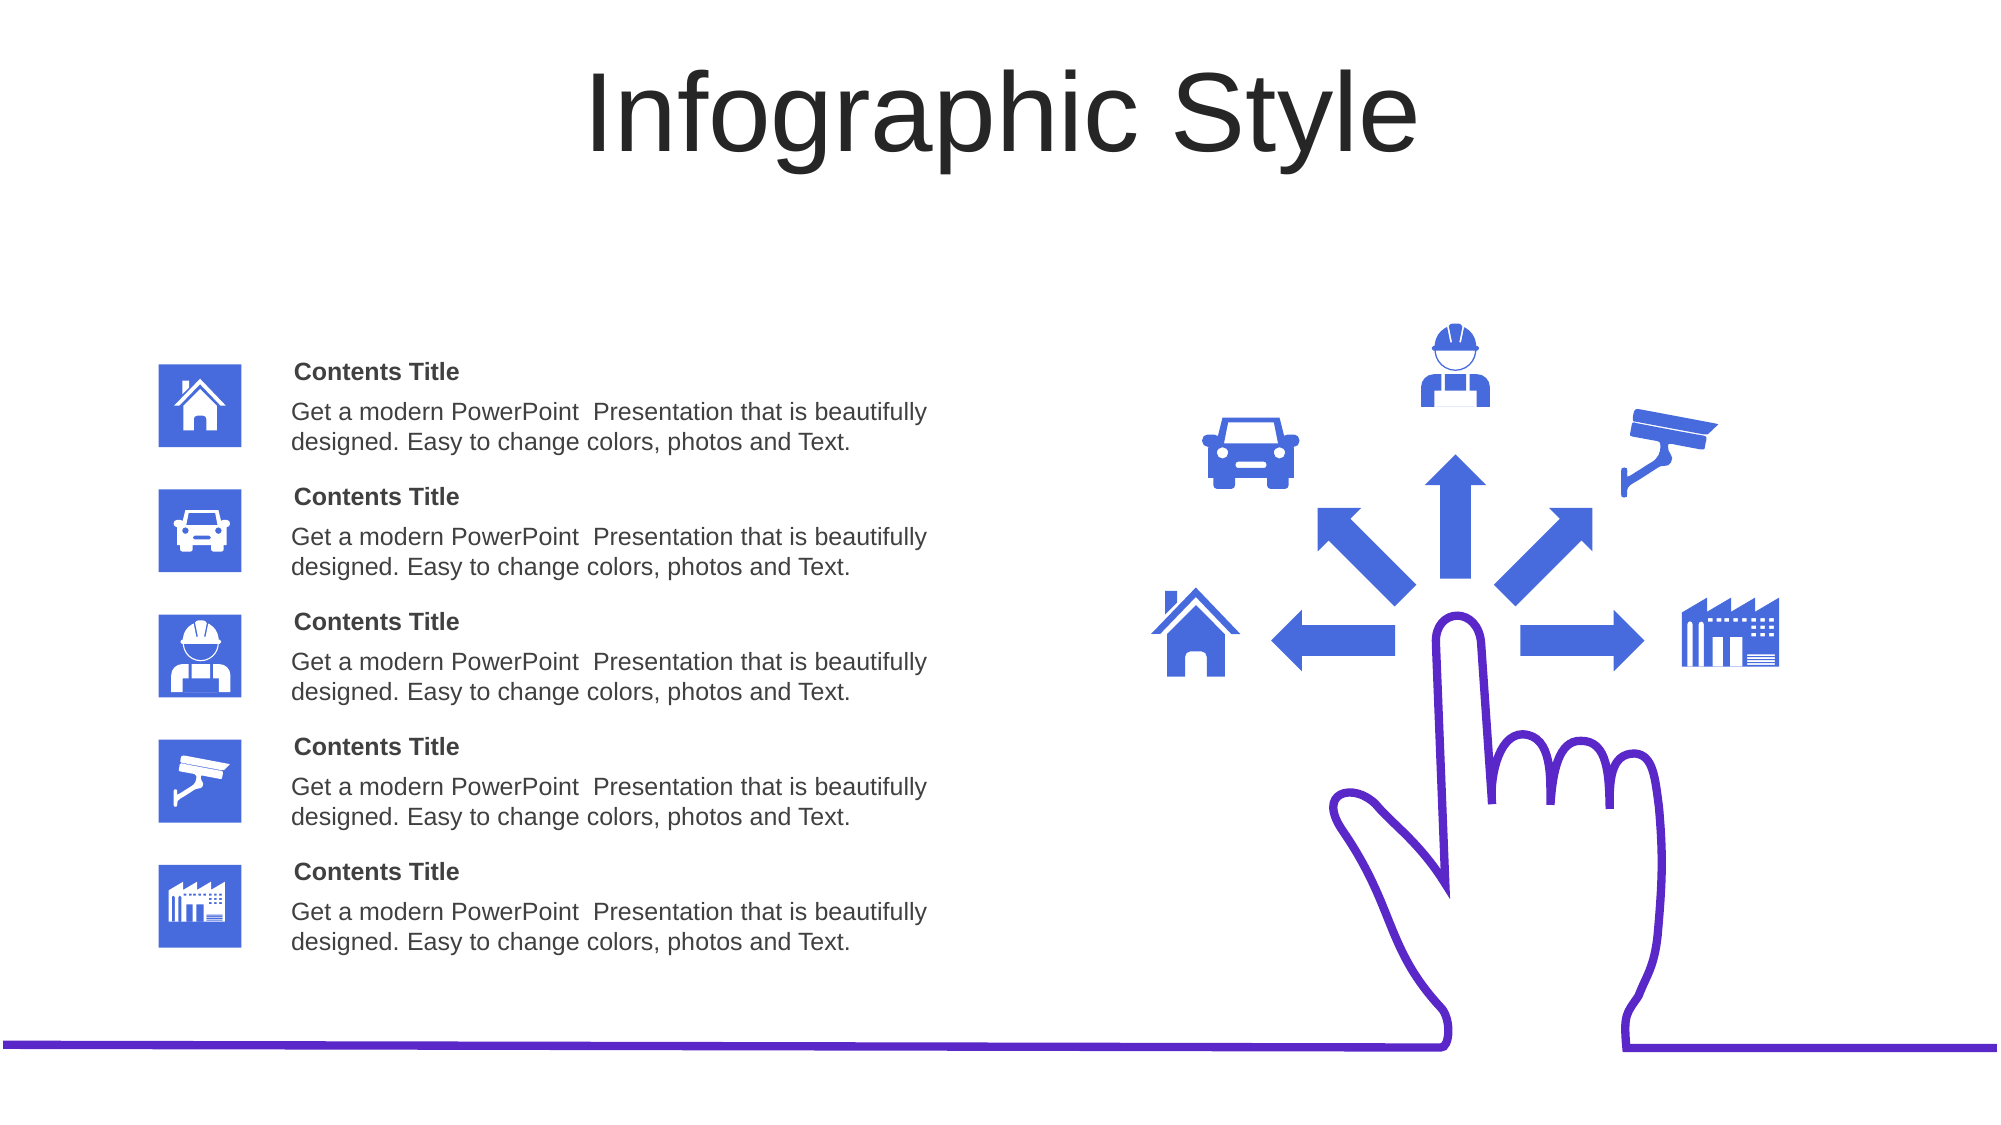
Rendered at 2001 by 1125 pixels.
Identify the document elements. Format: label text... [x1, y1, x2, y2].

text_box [276, 347, 1054, 464]
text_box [276, 722, 1054, 840]
text_box [158, 739, 242, 824]
text_box [158, 614, 242, 698]
text_box [173, 755, 230, 807]
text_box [276, 472, 1054, 589]
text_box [276, 597, 1054, 714]
text_box [1201, 416, 1301, 490]
text_box [1630, 409, 1719, 476]
text_box [171, 376, 229, 432]
text_box [1148, 584, 1243, 678]
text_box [276, 848, 1054, 965]
text_box [158, 488, 242, 573]
text_box [1680, 595, 1781, 668]
text_box [167, 879, 226, 923]
text_box [3, 672, 1997, 1049]
text_box [1420, 373, 1491, 408]
text_box [170, 619, 232, 694]
text_box [158, 864, 242, 949]
text_box [1430, 322, 1481, 372]
text_box [172, 509, 231, 553]
text_box [158, 363, 242, 448]
list Infographic Style [53, 55, 1952, 175]
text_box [1271, 454, 1645, 672]
